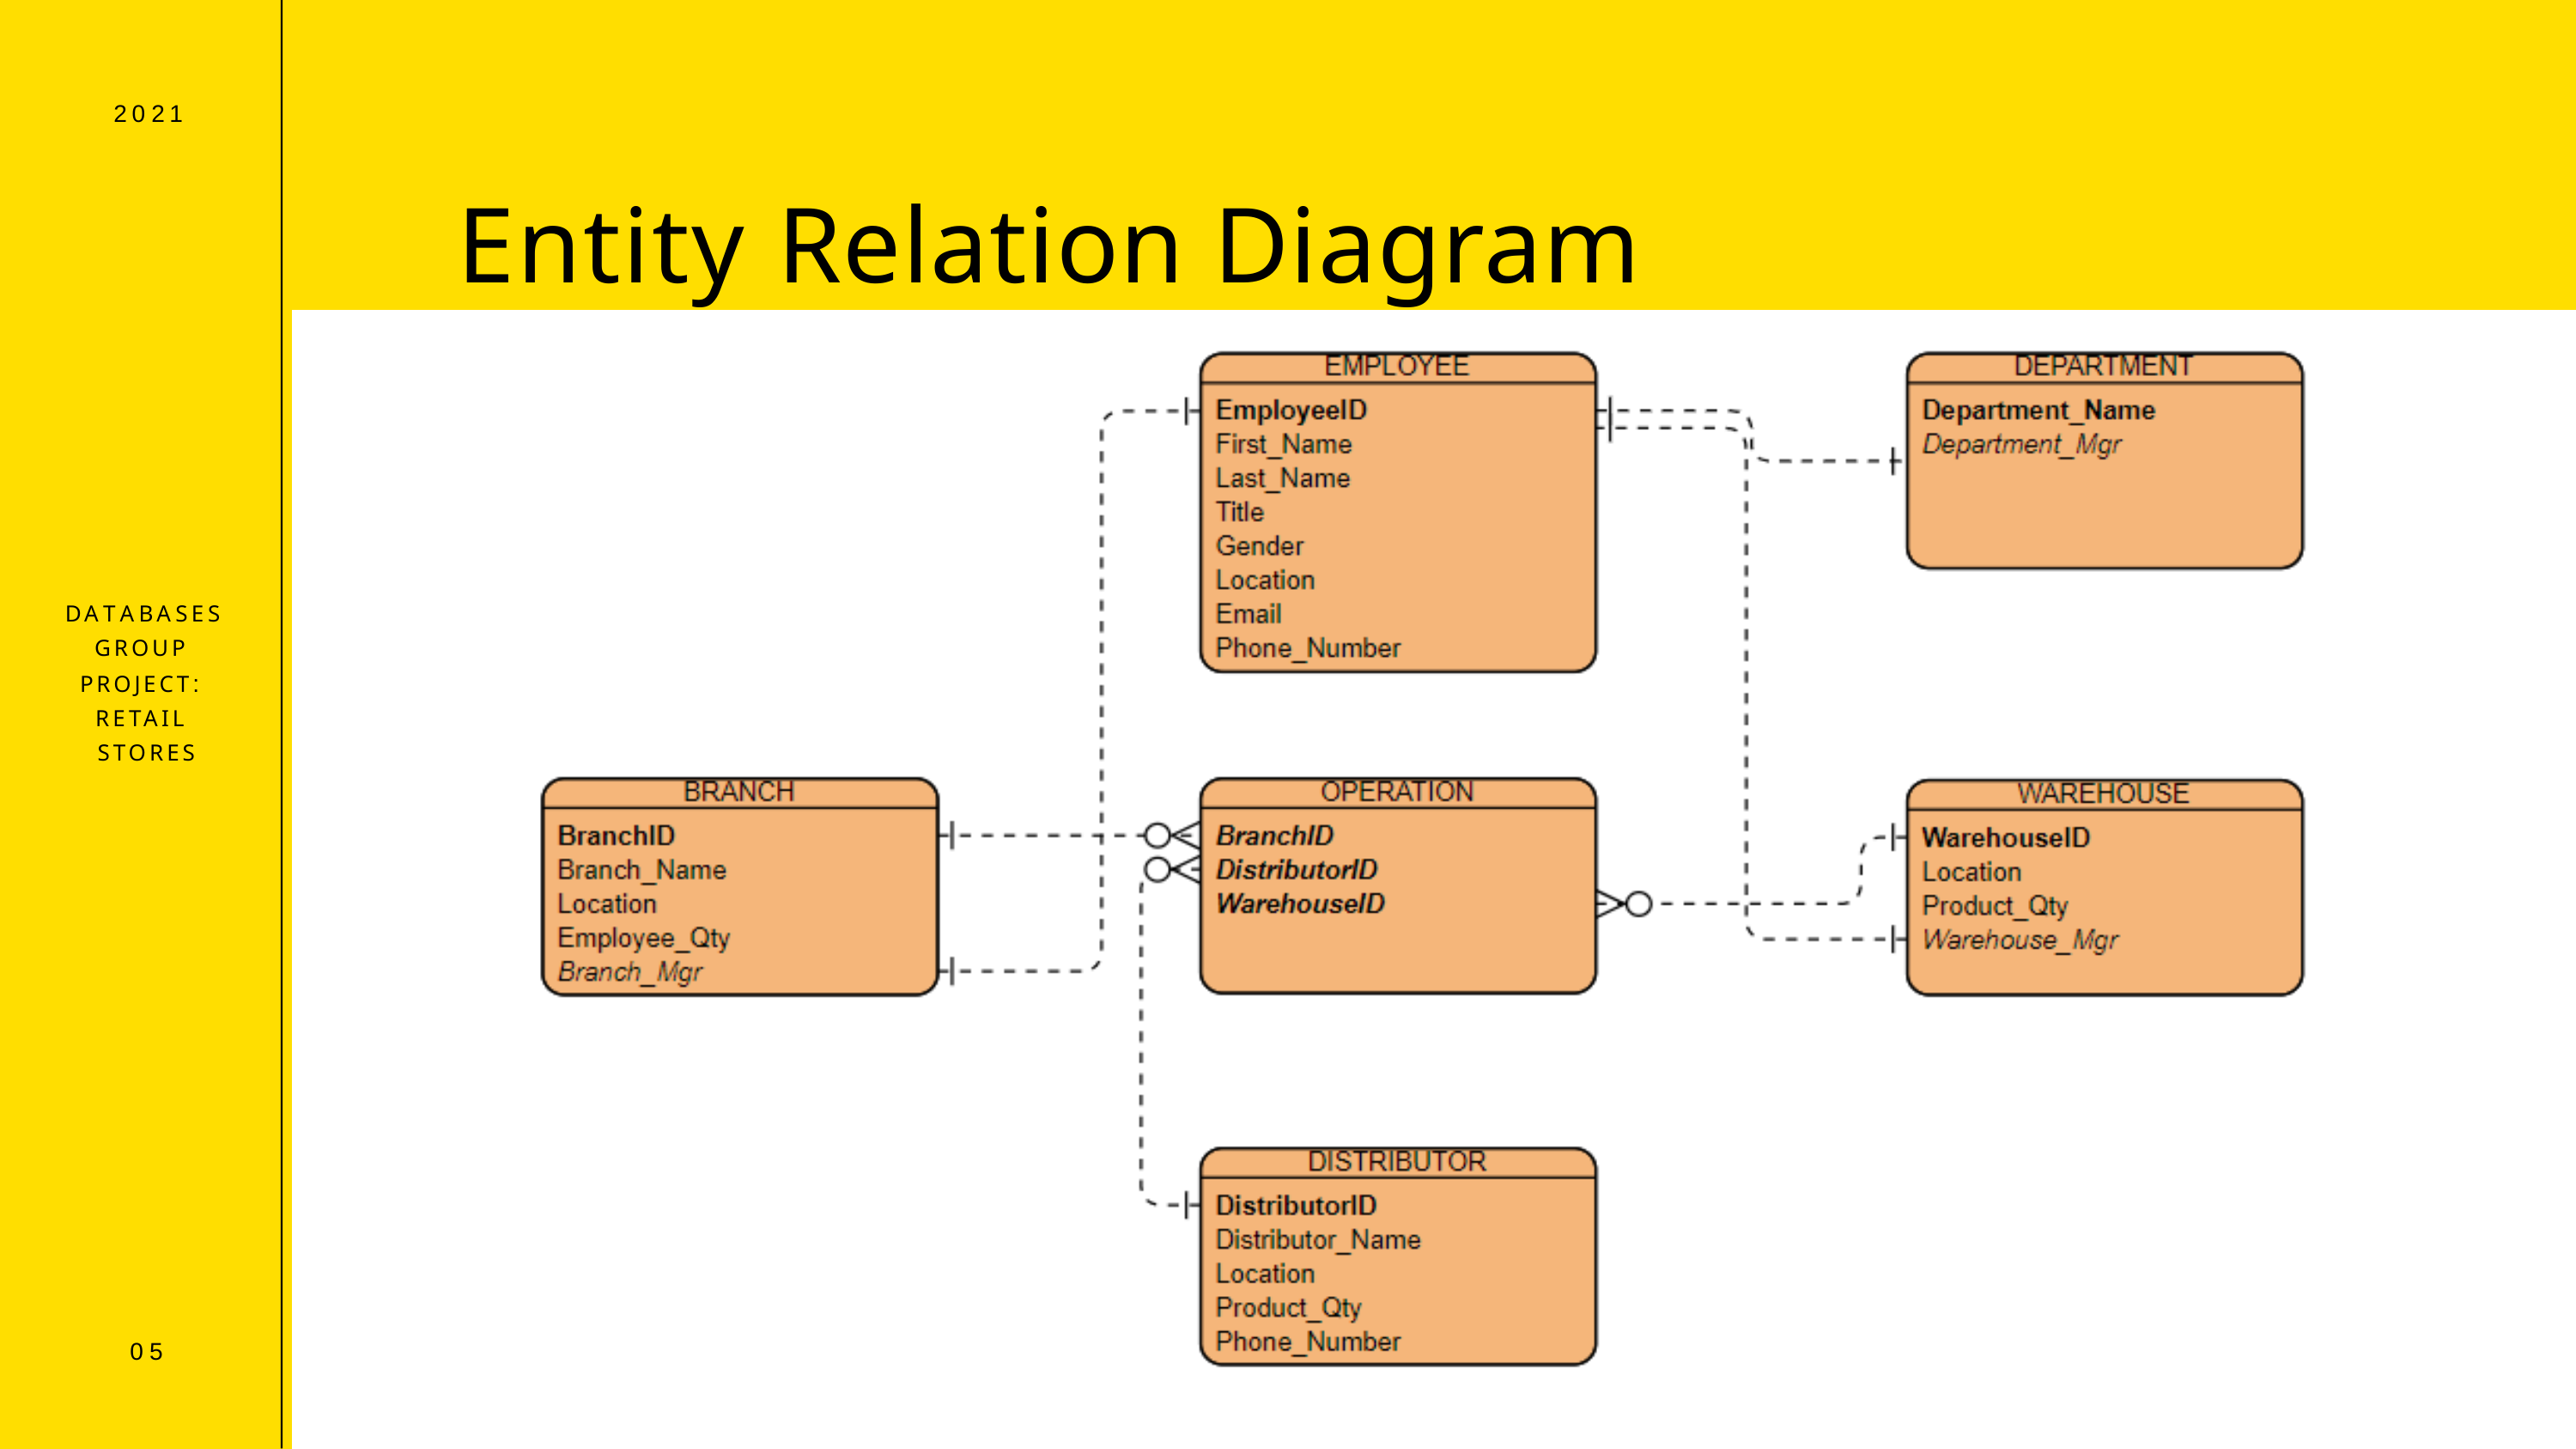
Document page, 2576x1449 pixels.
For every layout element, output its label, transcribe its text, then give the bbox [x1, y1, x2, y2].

picture [292, 310, 2576, 1449]
text_box 2021 [112, 96, 184, 127]
title Entity Relation Diagram [455, 176, 1715, 308]
text_box [283, 0, 2576, 1449]
text_box [0, 0, 280, 1449]
text_box DATABASES GROUP PROJECT: RETAIL STORES [58, 590, 234, 766]
text_box 05 [128, 1339, 168, 1366]
text_box [280, 0, 283, 1449]
